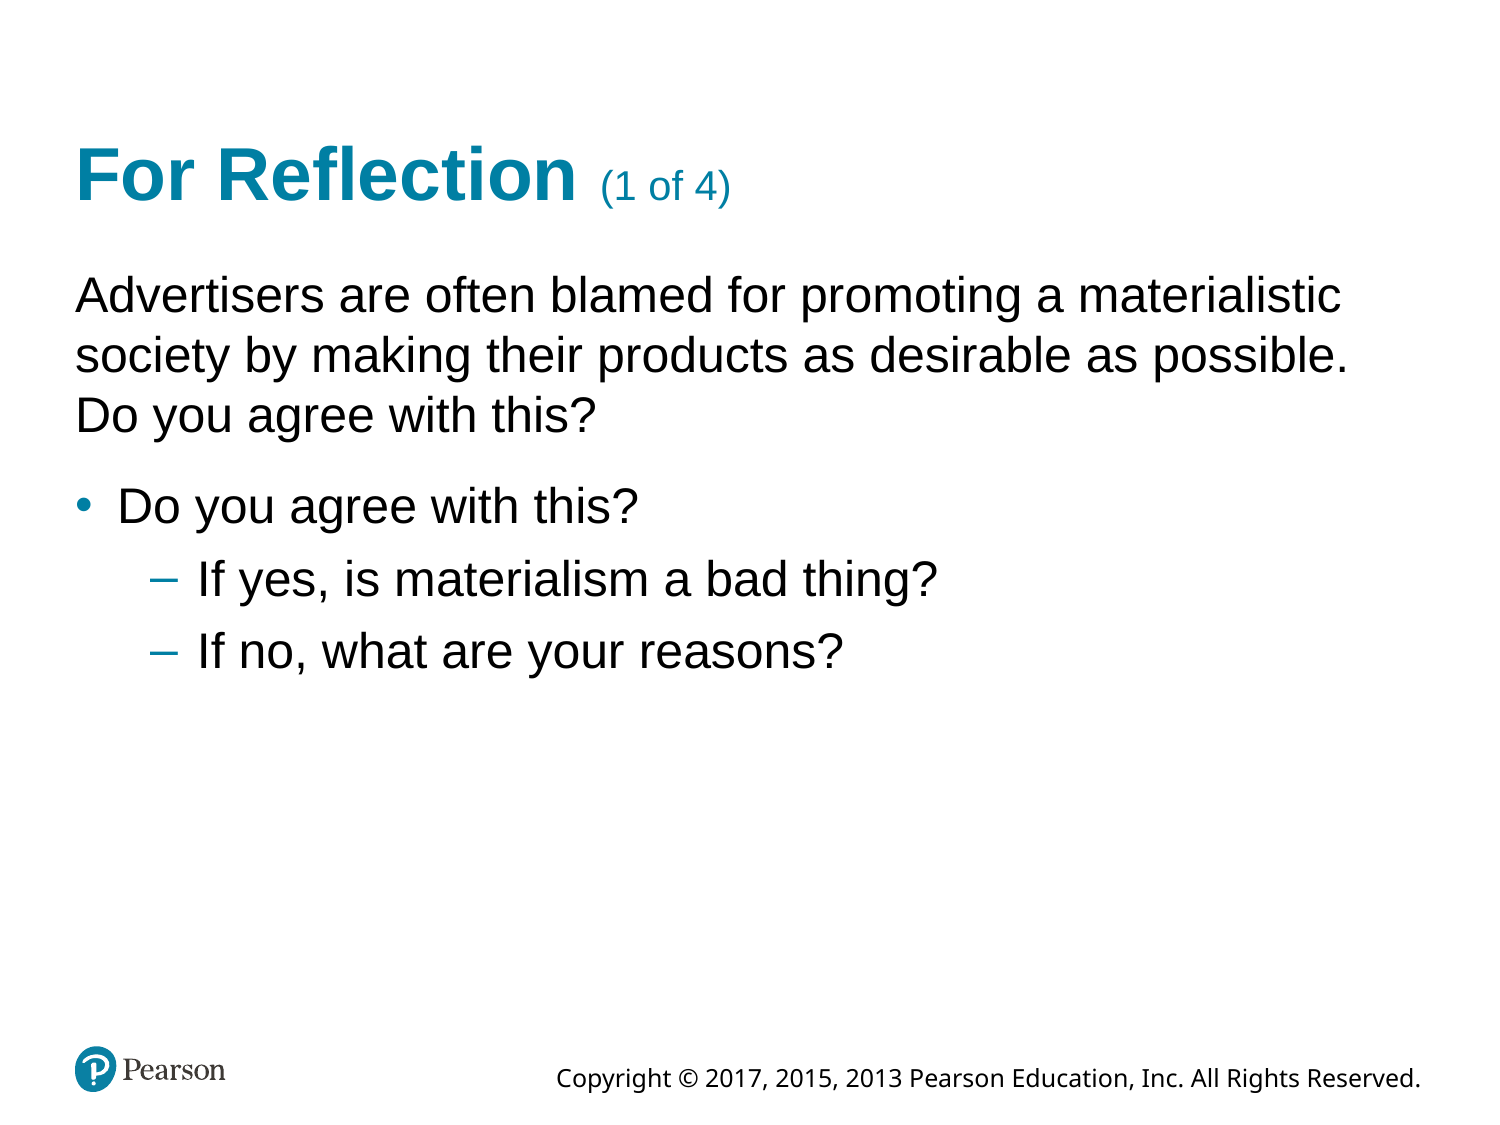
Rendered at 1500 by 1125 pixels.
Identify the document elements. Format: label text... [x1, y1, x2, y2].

list Advertisers are often blamed for promoting a materialistic society by making their products as desirable as possible. Do you agree with this? Do you agree with this? If yes, is materialism a bad thing? If no, what are your reasons? [75, 262, 1425, 1005]
title For Reflection (1 of 4) [75, 35, 1425, 216]
